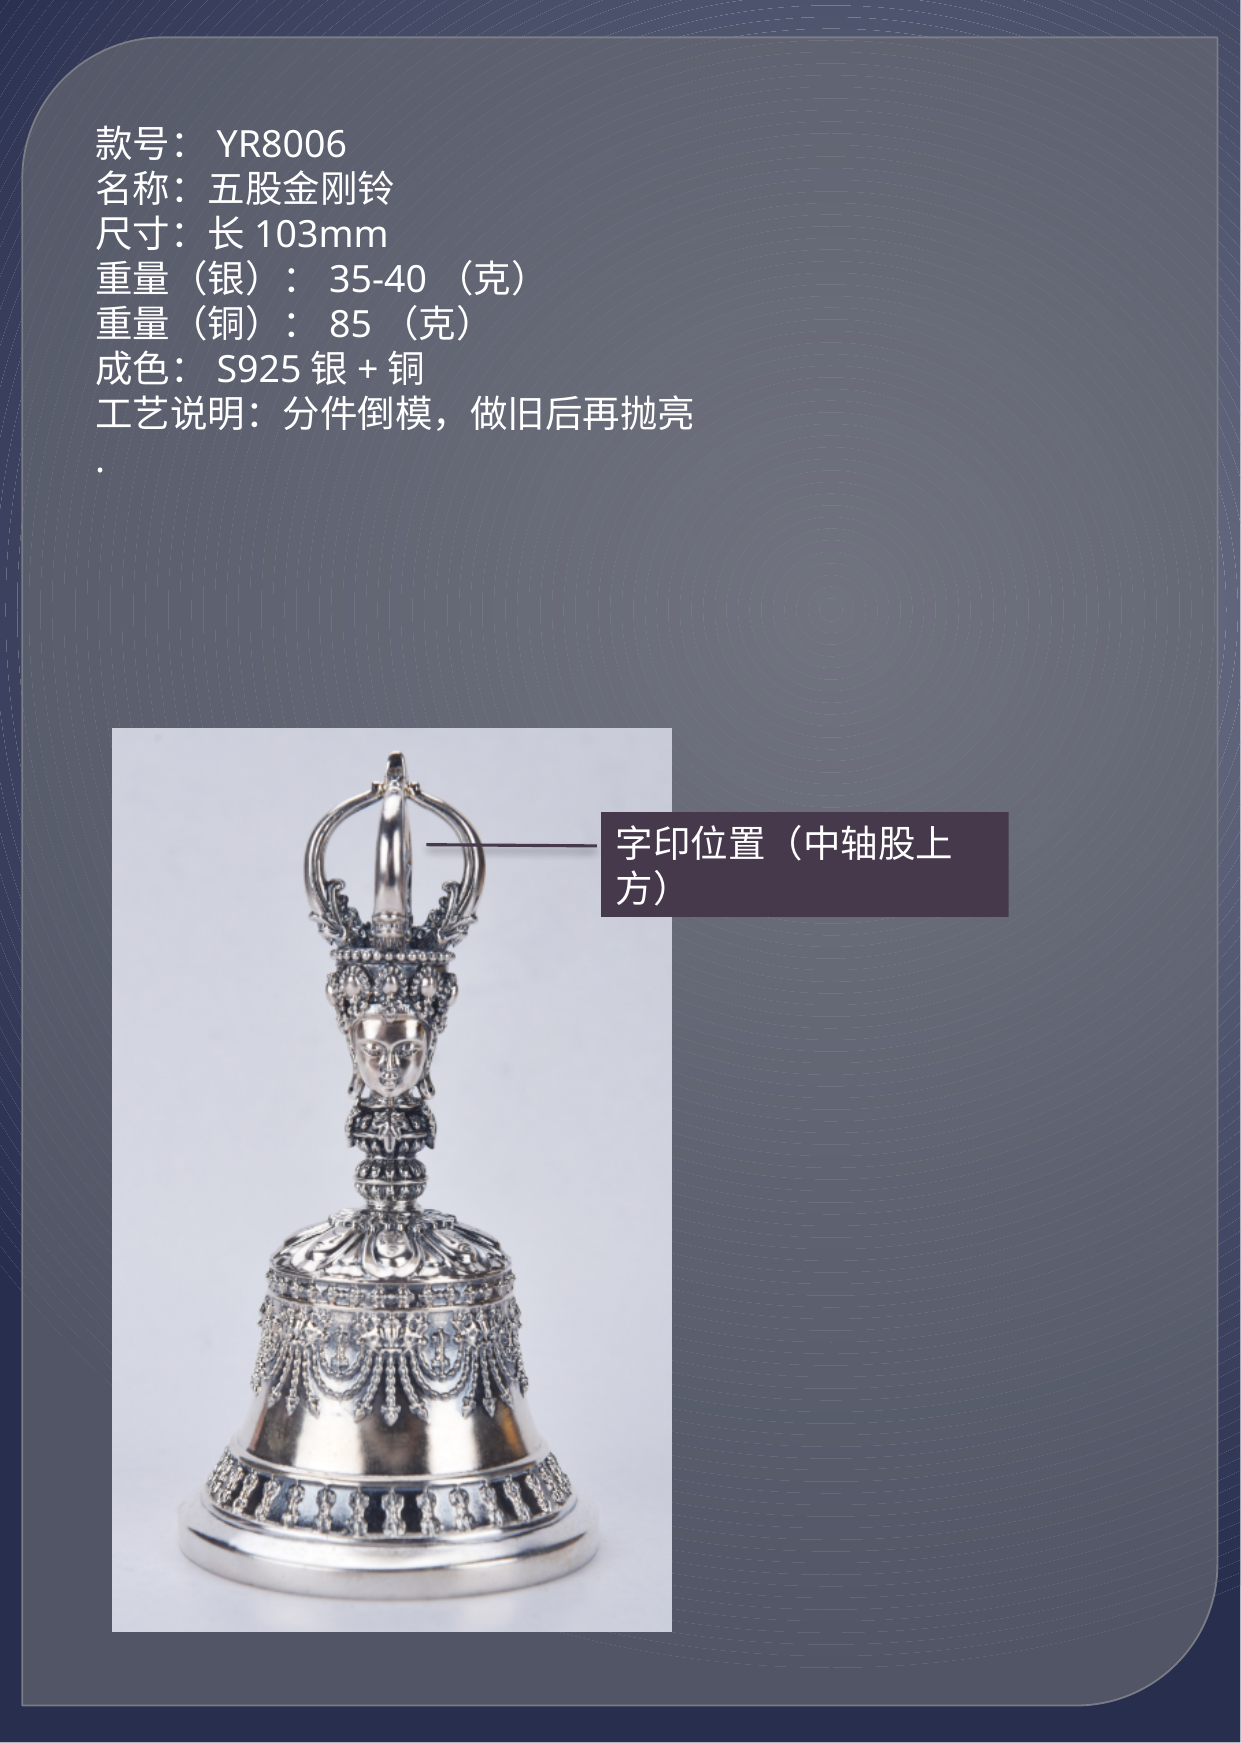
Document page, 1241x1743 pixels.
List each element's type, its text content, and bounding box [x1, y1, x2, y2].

picture [111, 728, 672, 1633]
text_box 字印位置（中轴股上方） [677, 812, 1009, 917]
text_box 款号：YR8006 名称：五股金刚铃 尺寸：长103mm 重量（银）：35-40（克） 重量（铜）：85（克） 成色：S925银+铜 工艺说明：分件倒模，做旧后再抛亮 . [80, 112, 1241, 487]
